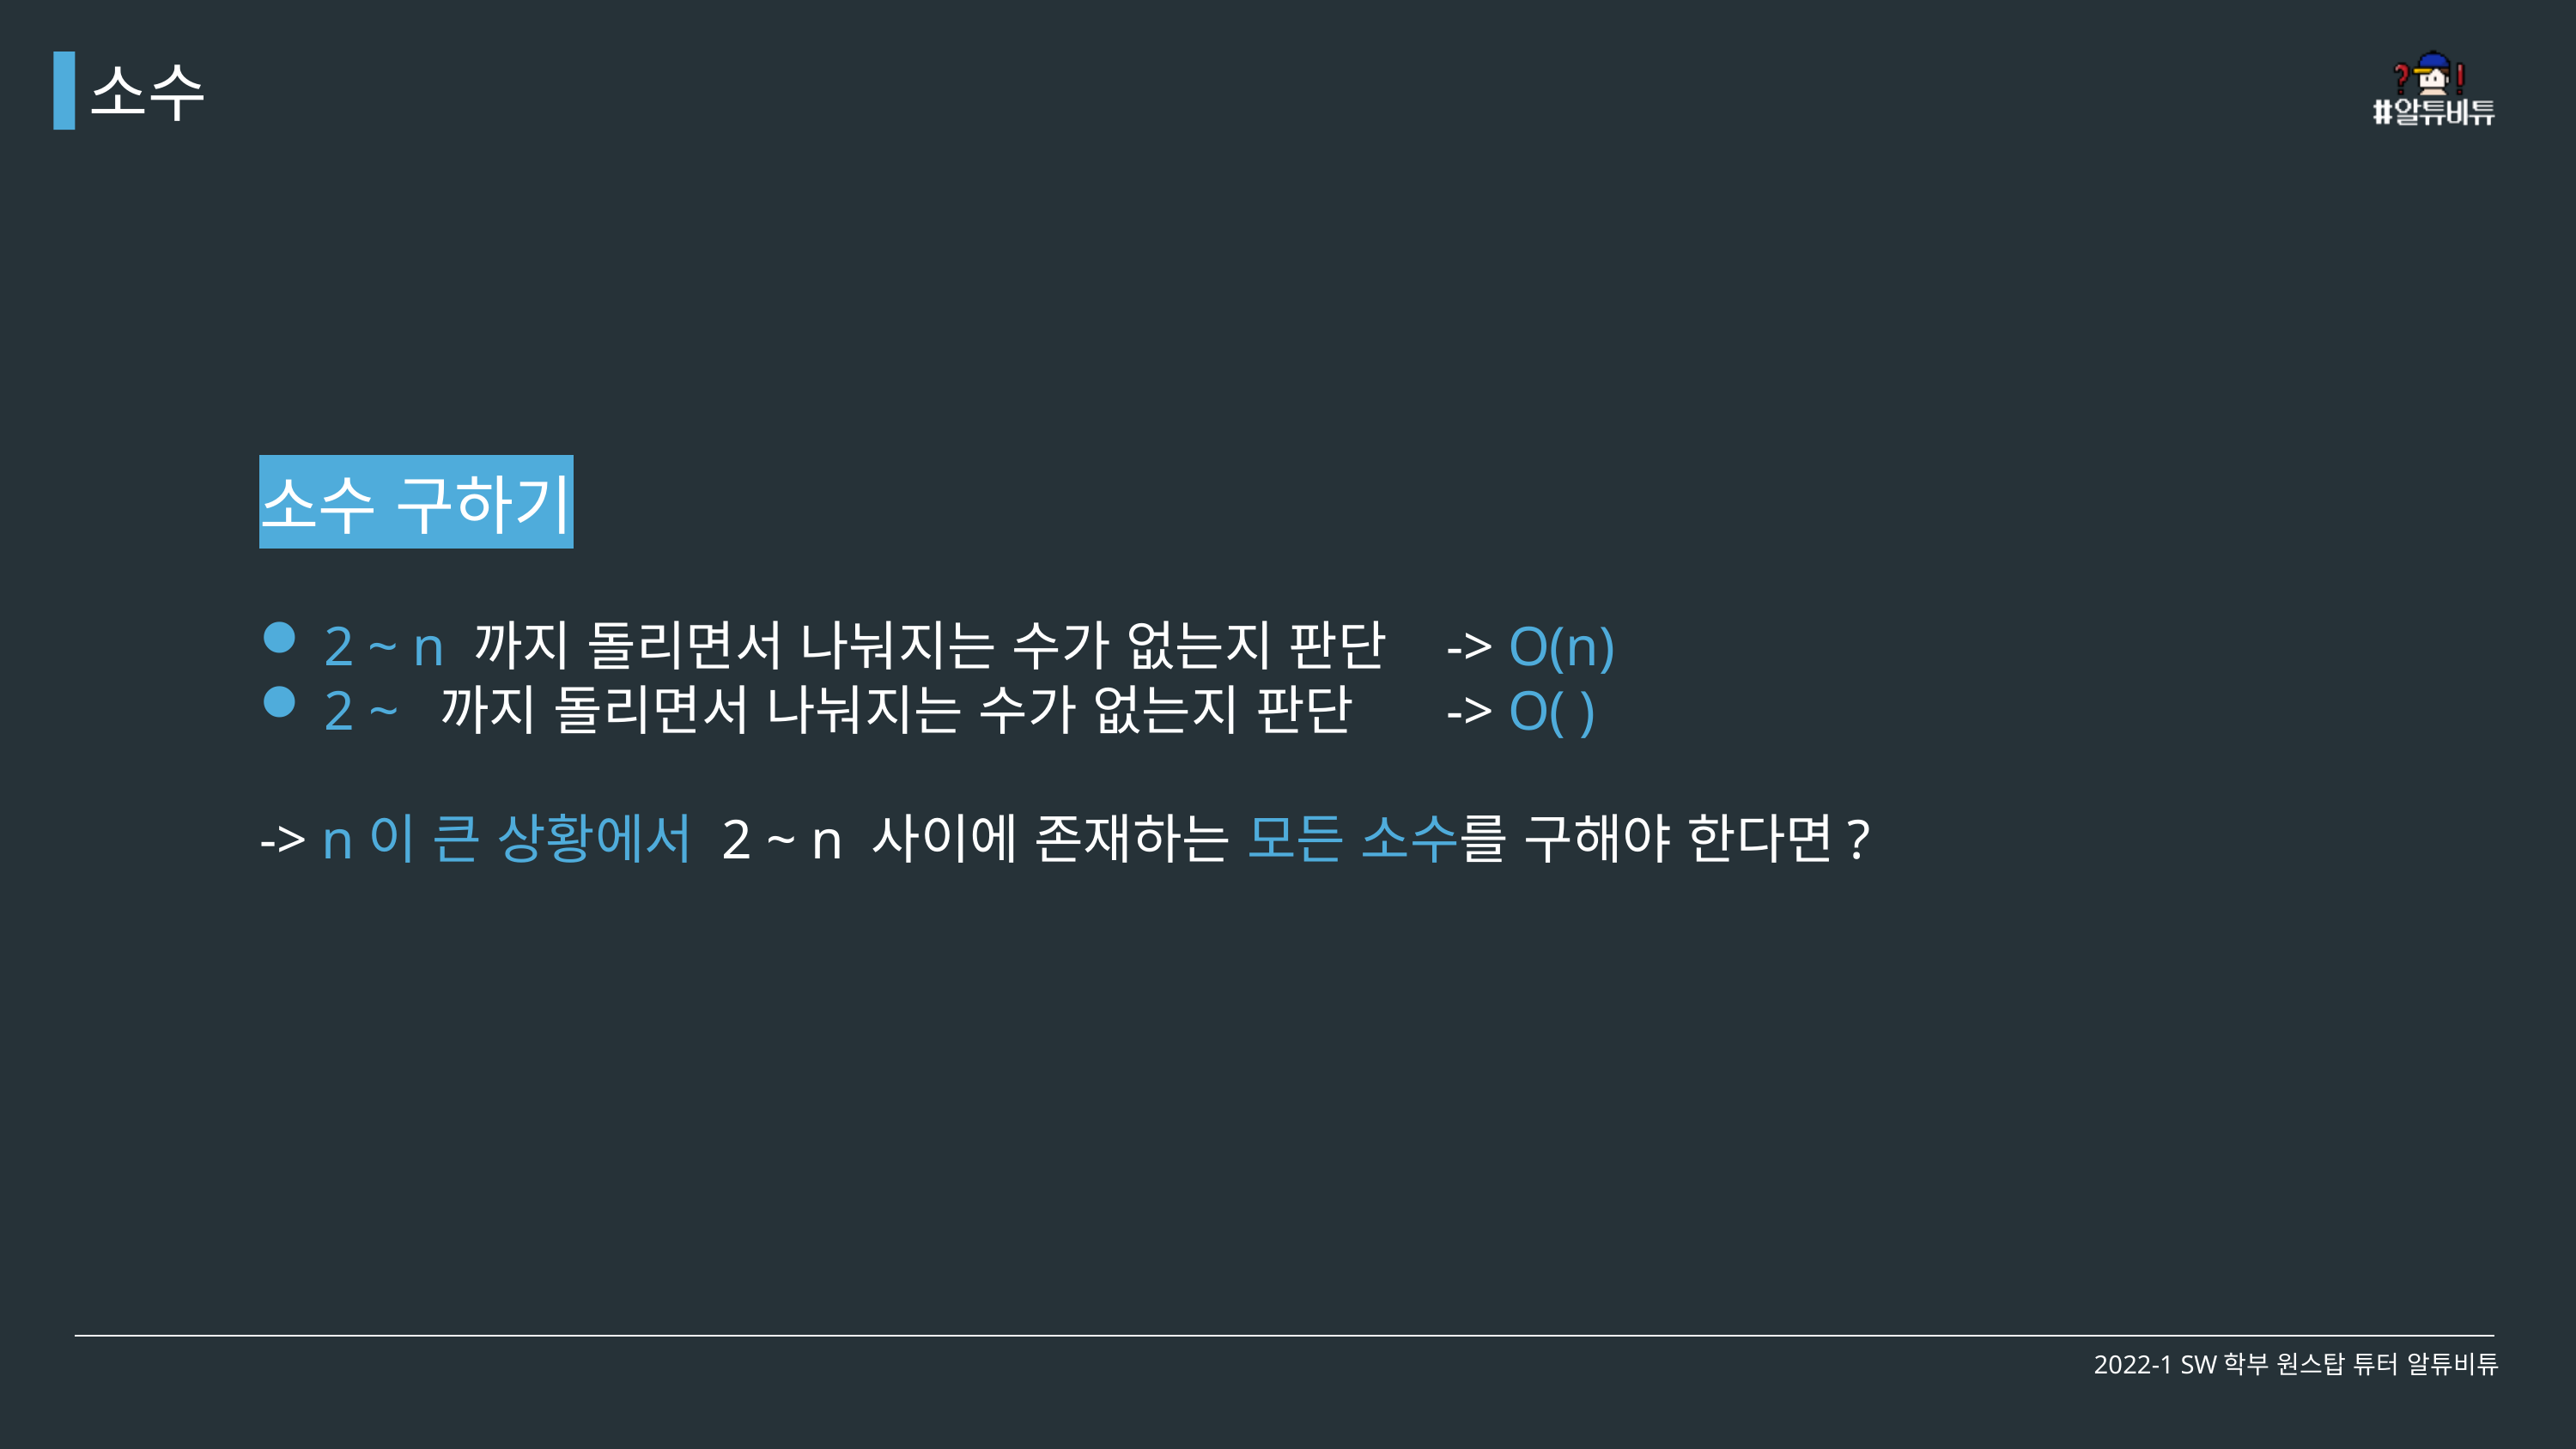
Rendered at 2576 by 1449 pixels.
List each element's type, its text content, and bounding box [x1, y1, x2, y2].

text_box 소수 구하기 [246, 458, 816, 549]
text_box 소수 [76, 45, 1301, 136]
picture [2366, 45, 2500, 179]
footer 2022-1 SW학부 원스탑 튜터 알튜비튜 [2039, 1327, 2555, 1401]
